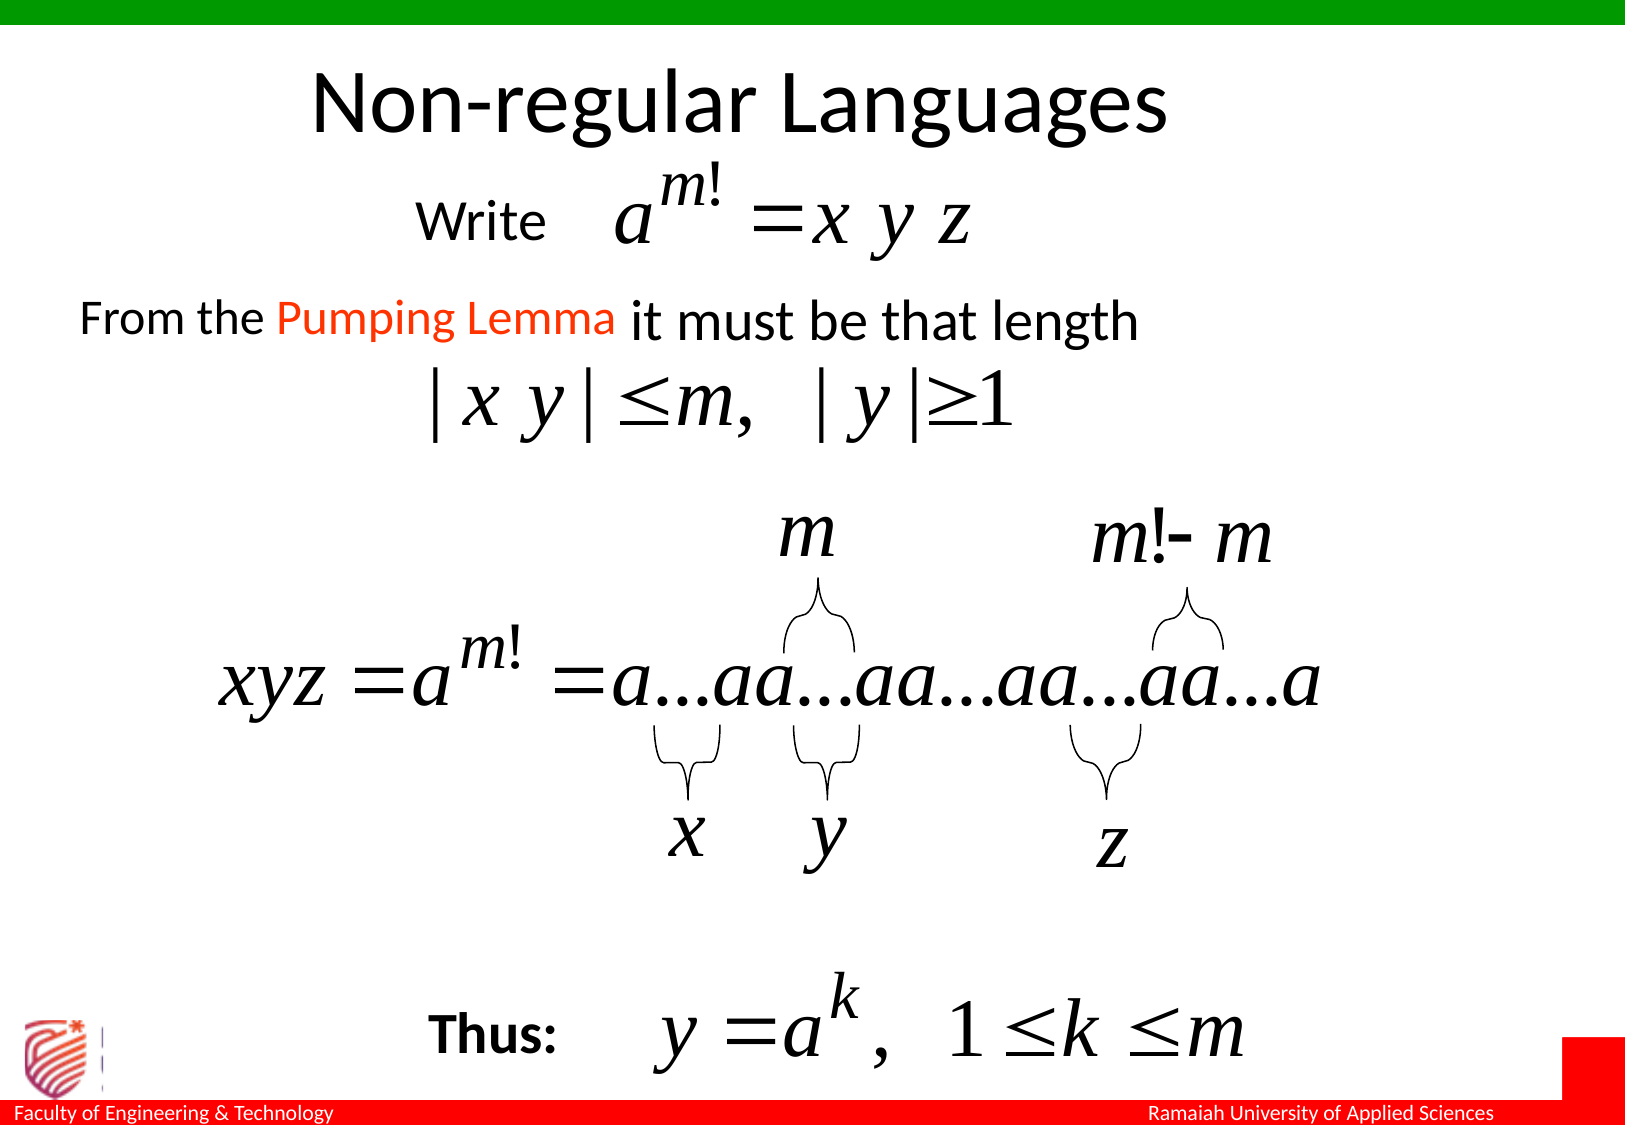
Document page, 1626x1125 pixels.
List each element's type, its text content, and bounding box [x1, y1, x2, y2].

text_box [799, 812, 853, 880]
text_box [654, 738, 720, 800]
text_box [649, 962, 1249, 1082]
text_box [809, 577, 828, 610]
text_box [1181, 587, 1193, 610]
text_box it must be that length [615, 275, 1156, 360]
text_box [430, 360, 1012, 451]
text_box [1090, 825, 1135, 872]
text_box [609, 149, 978, 269]
text_box [794, 738, 859, 800]
text_box Non-regular Languages [295, 33, 1186, 159]
text_box Thus: [413, 987, 574, 1073]
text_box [662, 812, 711, 863]
text_box [1071, 738, 1140, 800]
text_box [1087, 499, 1278, 569]
text_box From the Pumping Lemma [64, 276, 644, 352]
text_box Write [400, 174, 563, 260]
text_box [774, 512, 840, 563]
picture [24, 1020, 104, 1100]
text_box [212, 612, 1328, 729]
